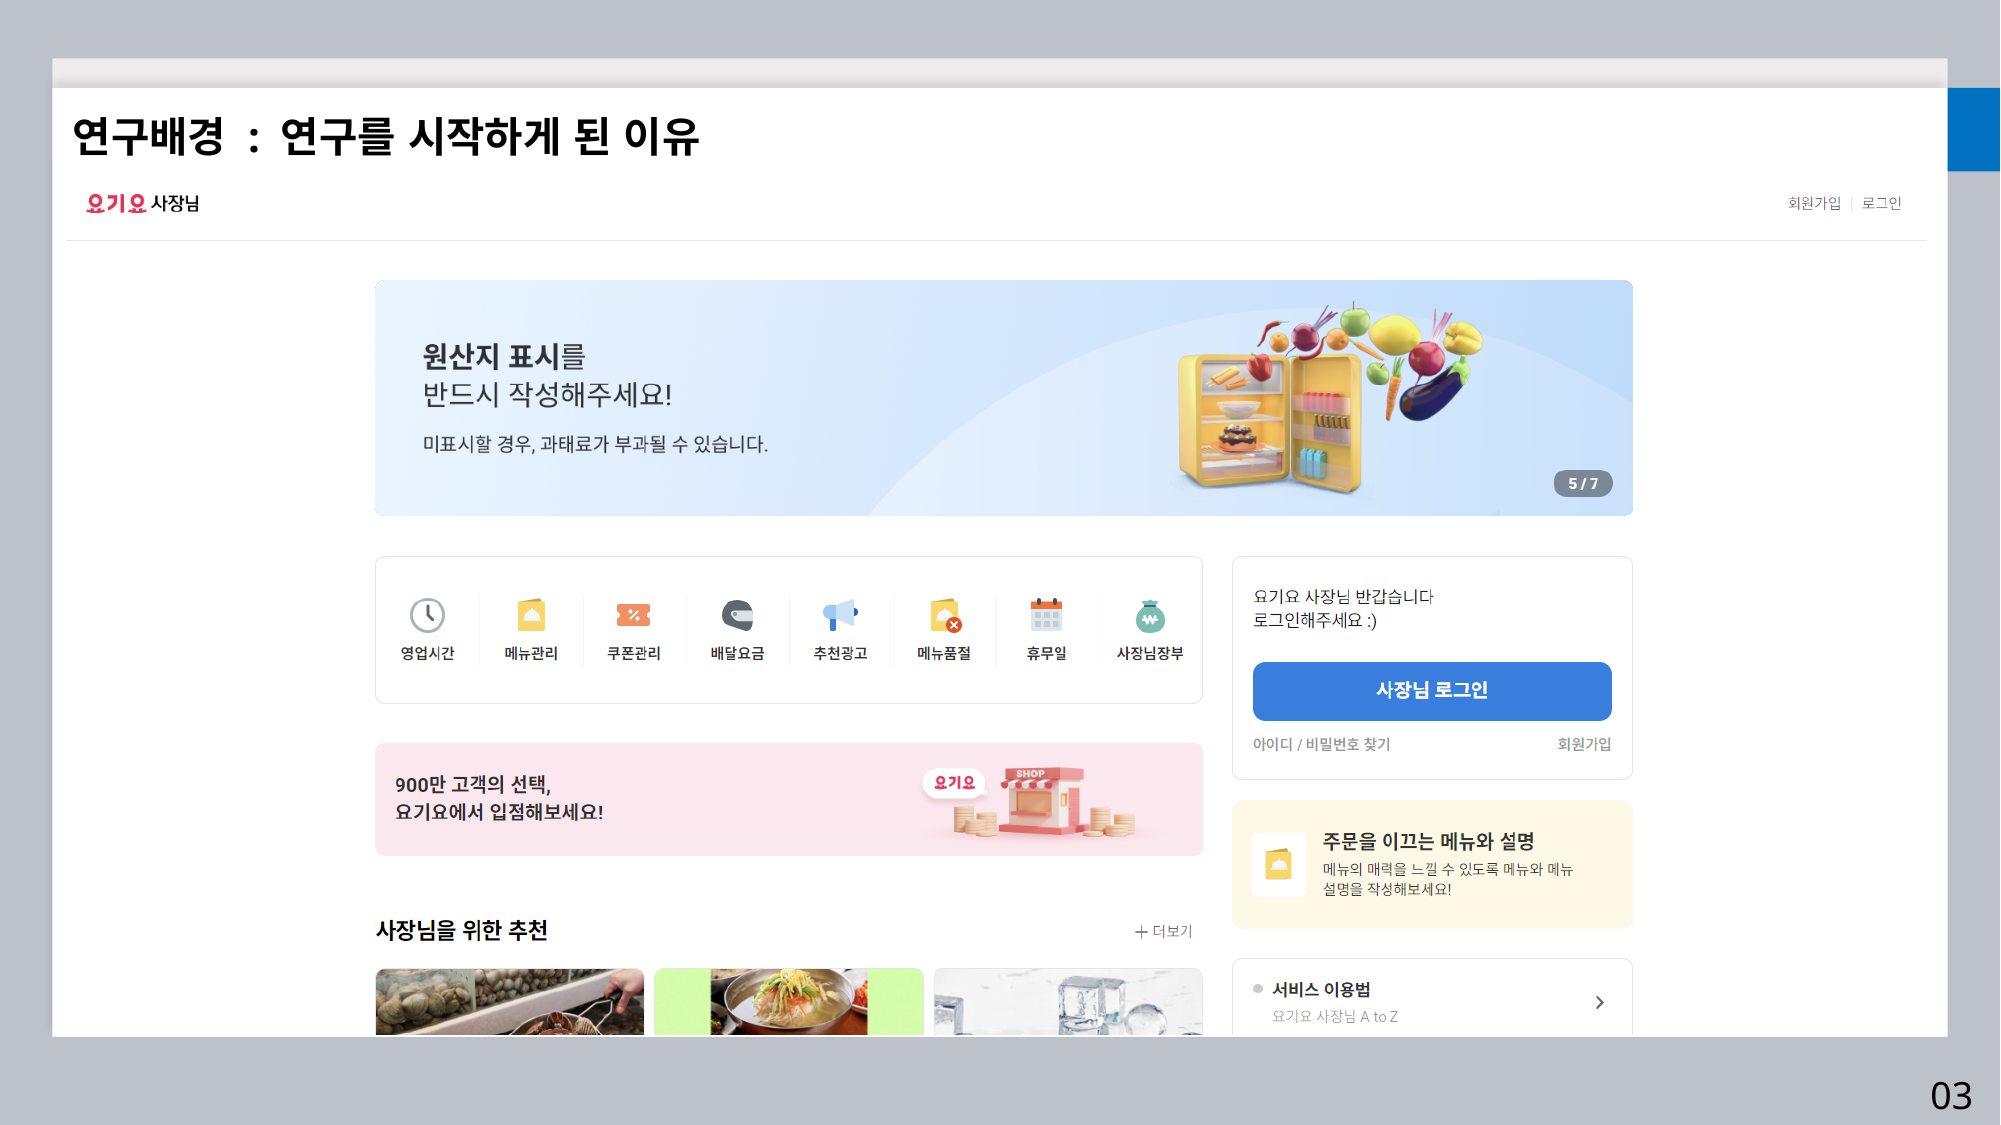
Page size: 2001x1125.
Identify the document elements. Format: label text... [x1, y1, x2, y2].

text_box 03 [1915, 1064, 1998, 1125]
picture [66, 168, 1927, 1035]
text_box 연구배경 : 연구를 시작하게 된 이유 [57, 103, 716, 169]
text_box [1947, 87, 2000, 172]
